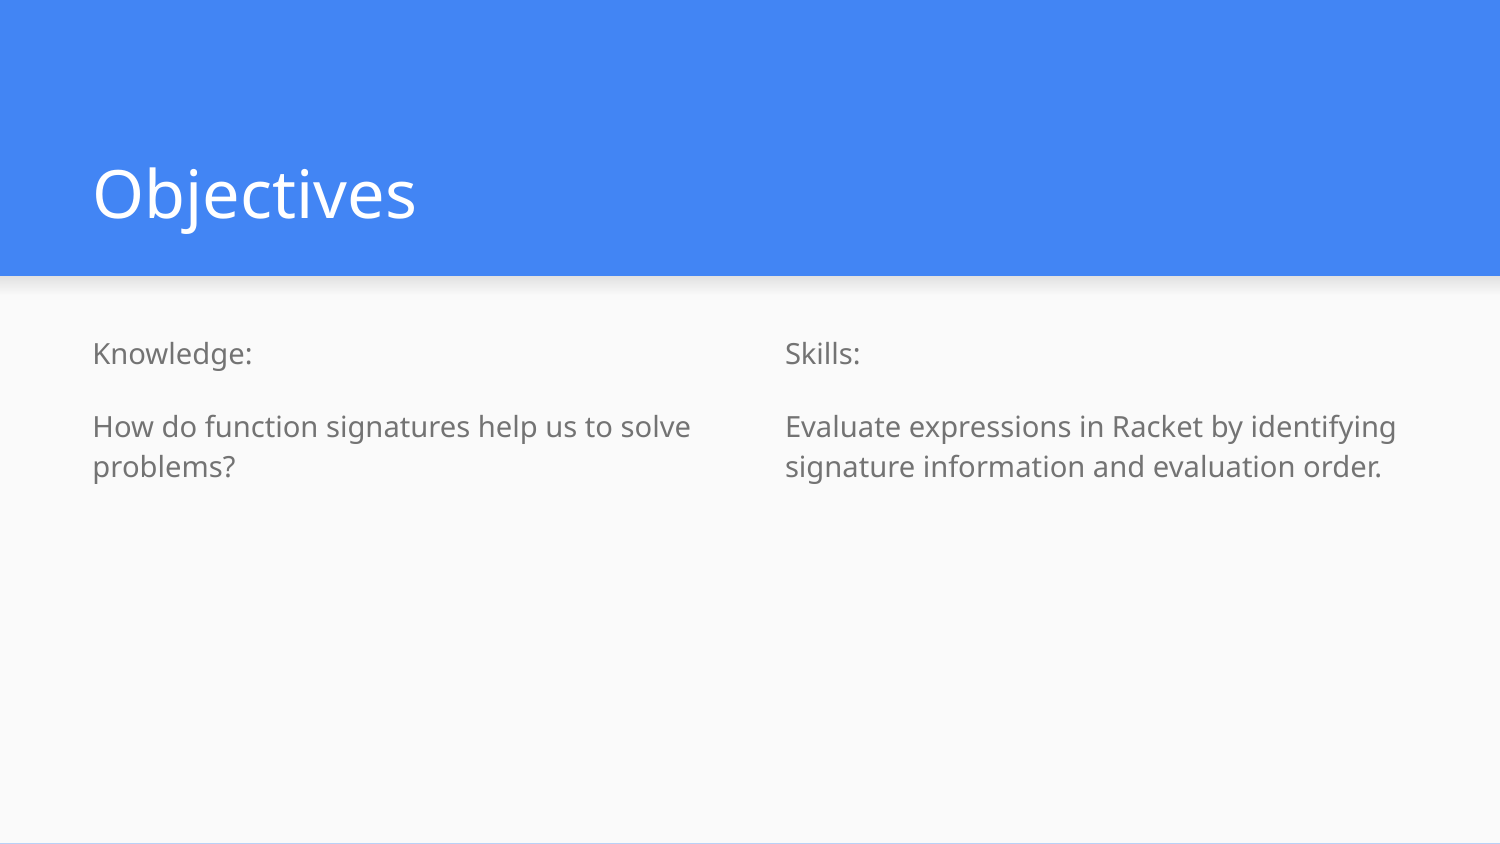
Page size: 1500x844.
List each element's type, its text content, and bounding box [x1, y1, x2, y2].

list Skills: Evaluate expressions in Racket by identifying signature information and evaluation order. [770, 314, 1427, 760]
title Objectives [77, 121, 1427, 248]
list Knowledge: How do function signatures help us to solve problems? [77, 314, 734, 760]
